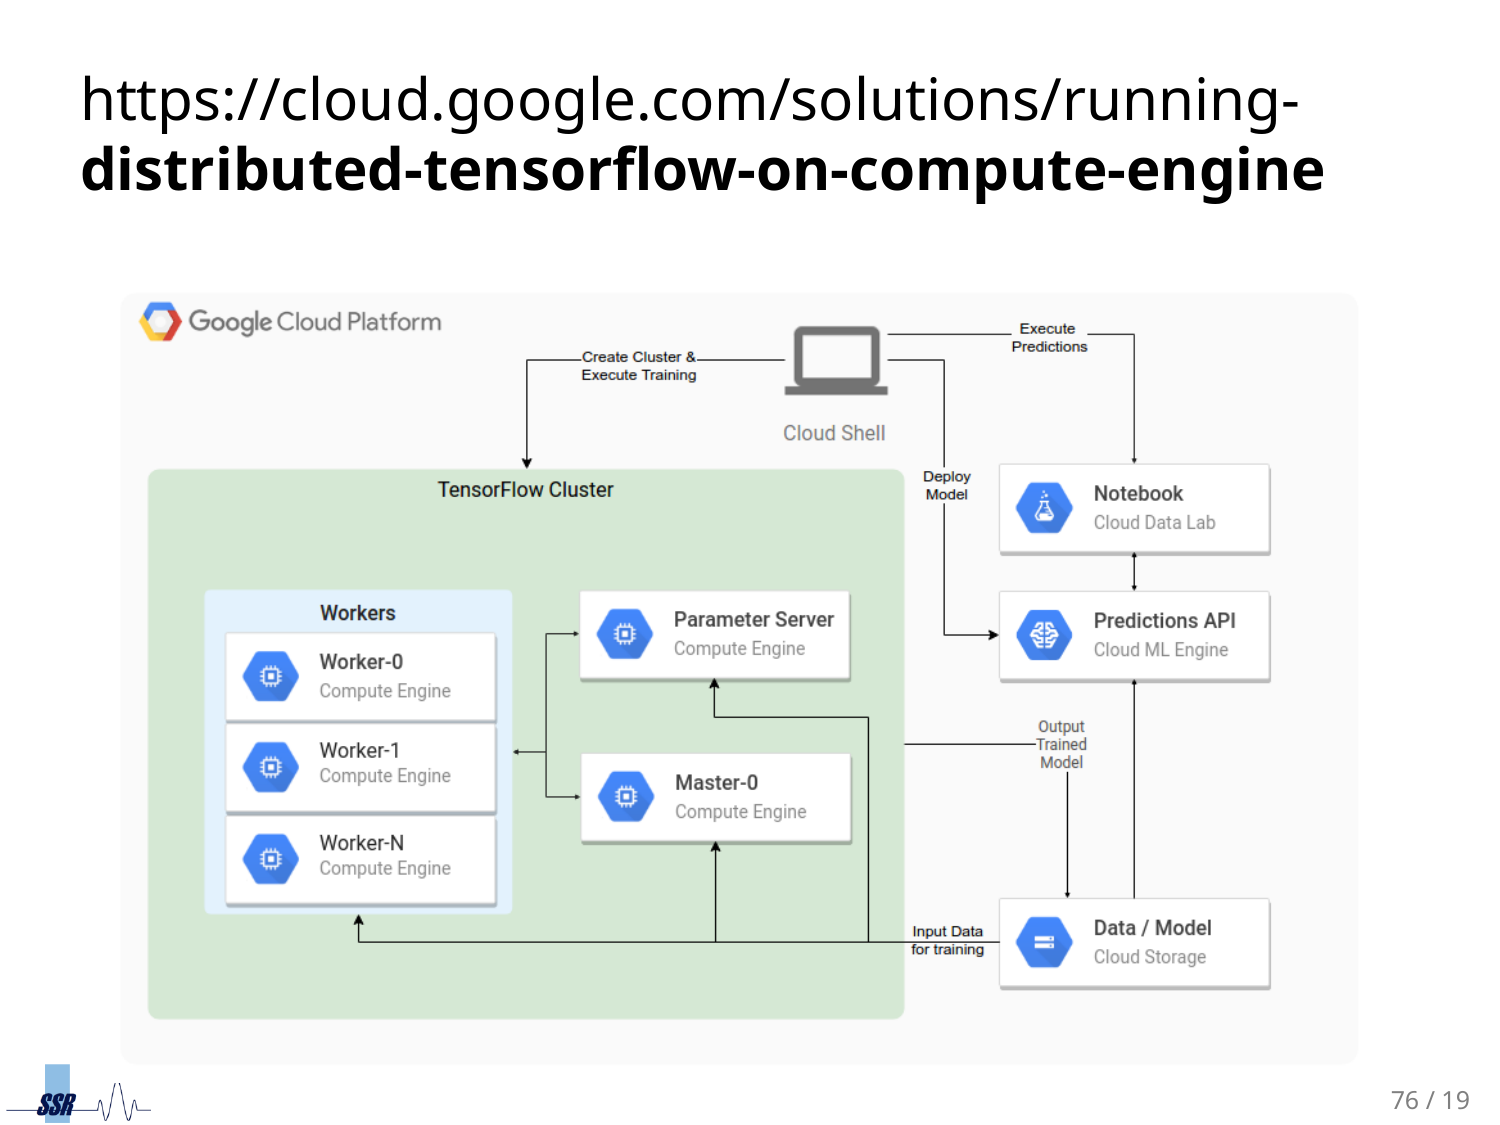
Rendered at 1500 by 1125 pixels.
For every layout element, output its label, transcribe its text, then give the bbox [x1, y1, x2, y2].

picture [1, 266, 1389, 1125]
list https://cloud.google.com/solutions/running-distributed-tensorflow-on-compute-engine [64, 54, 1415, 220]
